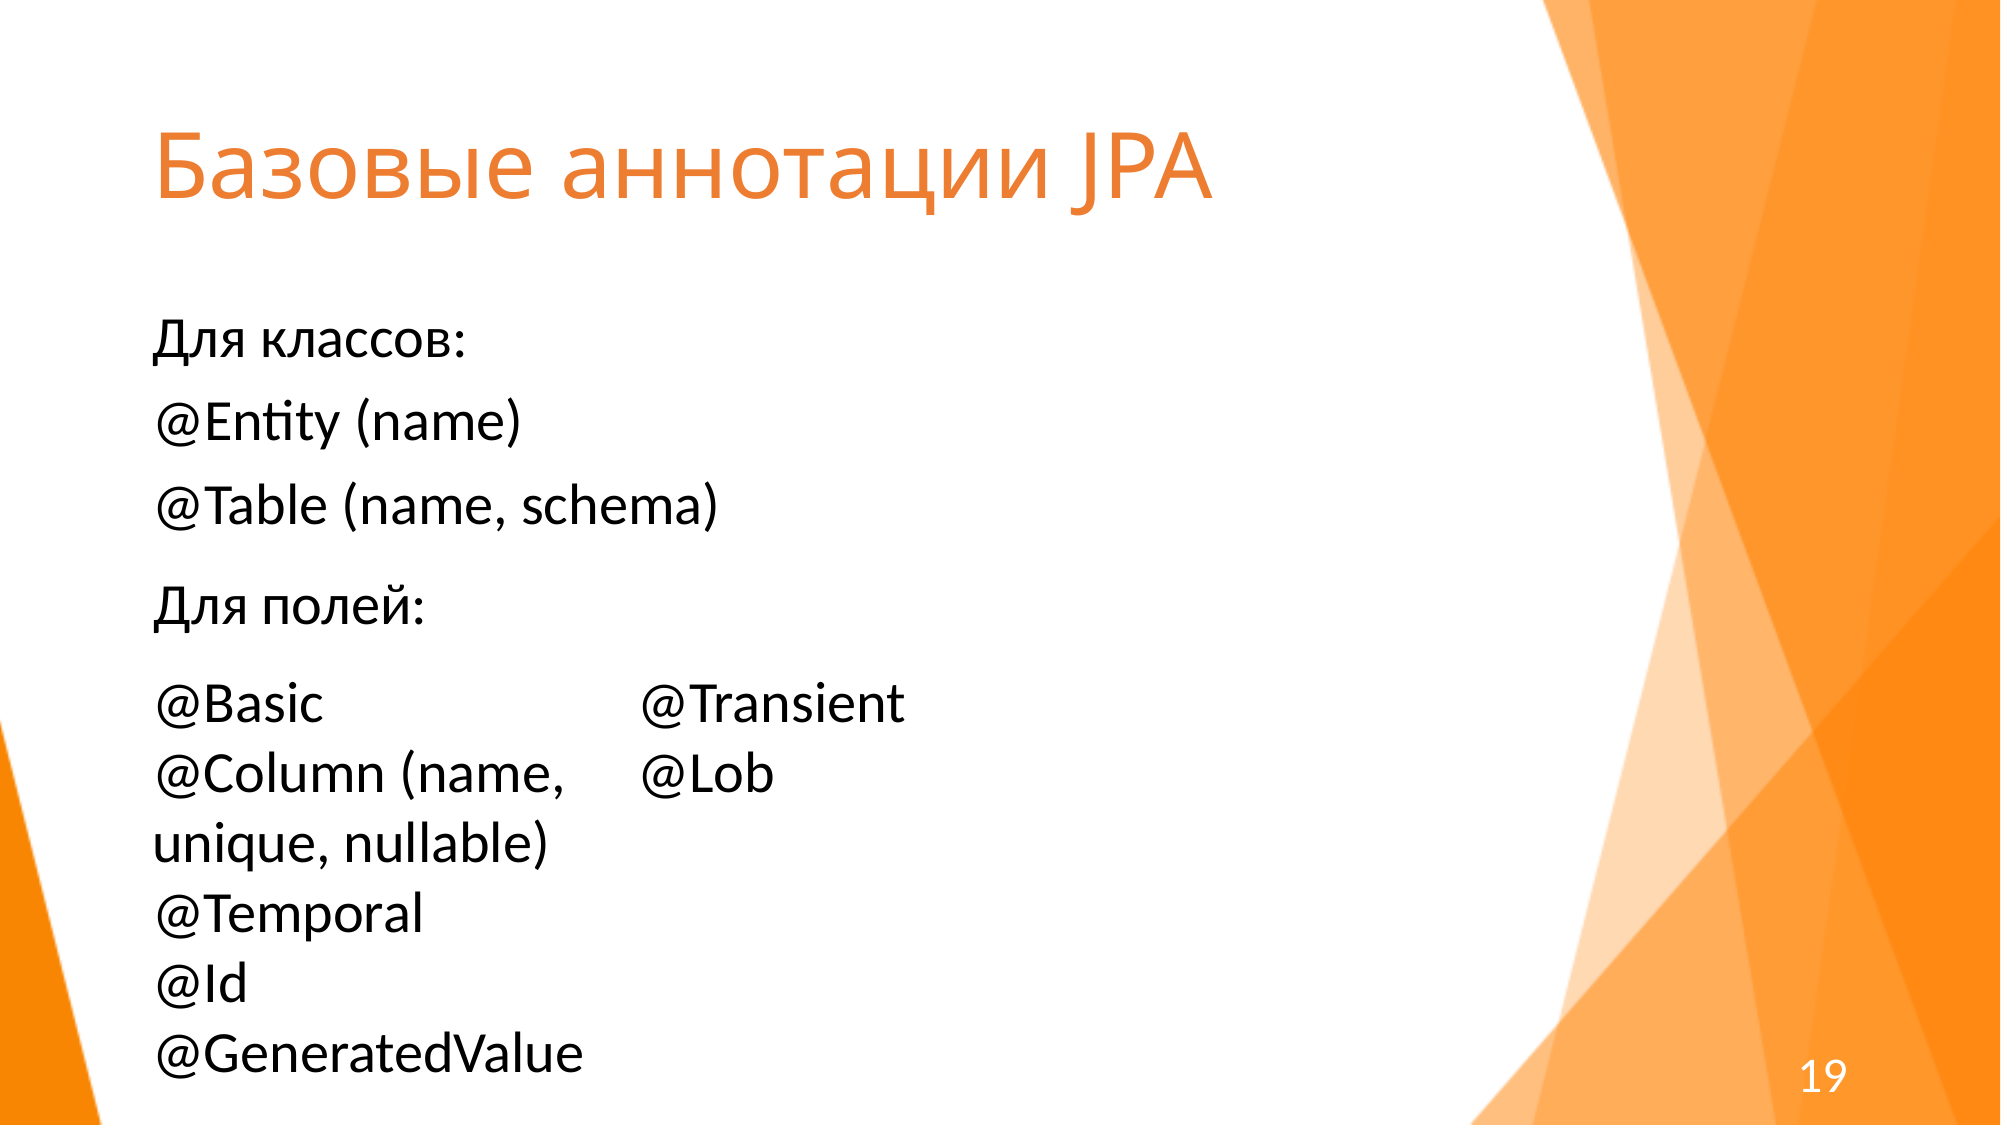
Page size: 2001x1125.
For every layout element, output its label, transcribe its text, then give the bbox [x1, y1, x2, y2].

slide_number 19 [1412, 1042, 1863, 1103]
picture [0, 0, 2001, 1125]
list Для классов: @Entity (name) @Table (name, schema) [137, 299, 1863, 1014]
title Базовые аннотации JPA [137, 59, 1863, 278]
text_box Для полей: [139, 558, 443, 644]
text_box @Basic @Column (name, unique, nullable) @Temporal @Id @GeneratedValue @Transient @Lob [137, 656, 1138, 1125]
